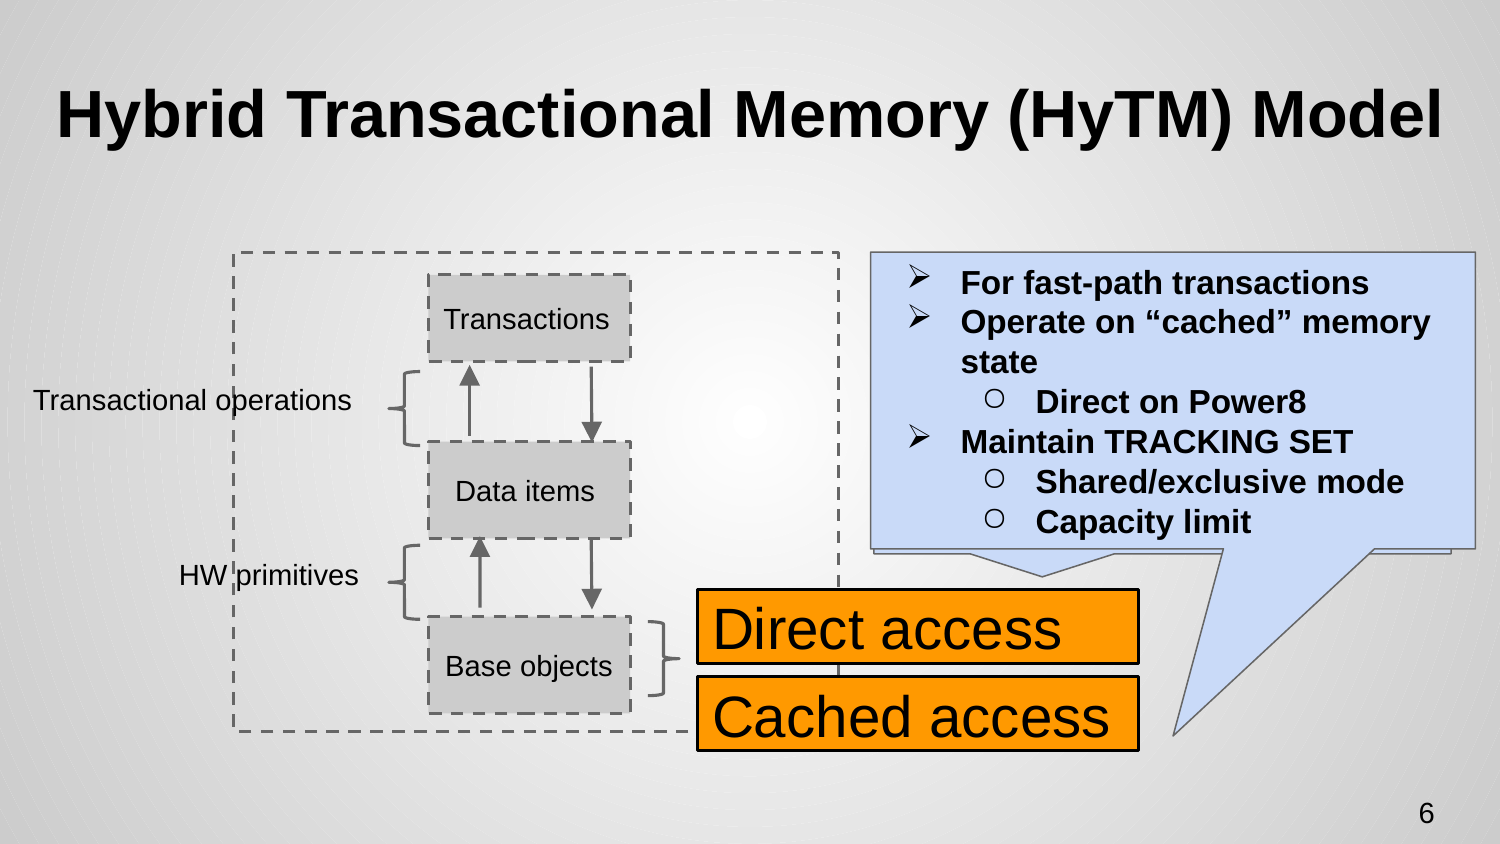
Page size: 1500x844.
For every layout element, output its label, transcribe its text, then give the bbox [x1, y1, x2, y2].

title Hybrid Transactional Memory (HyTM) Model [38, 30, 1464, 166]
slide_number 6 [1403, 779, 1494, 844]
text_box HW primitives [164, 541, 228, 597]
text_box Transactional operations [18, 366, 228, 422]
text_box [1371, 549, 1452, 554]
text_box For slow-path transactions Operate directly on memory state [873, 549, 1223, 577]
text_box Direct access [844, 589, 1139, 664]
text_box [233, 251, 839, 732]
text_box For fast-path transactions Operate on “cached” memory state Direct on Power8 Maintain TRACKING SET Shared/exclusive mode Capacity limit [870, 252, 1476, 736]
text_box Cached access [697, 676, 1139, 751]
